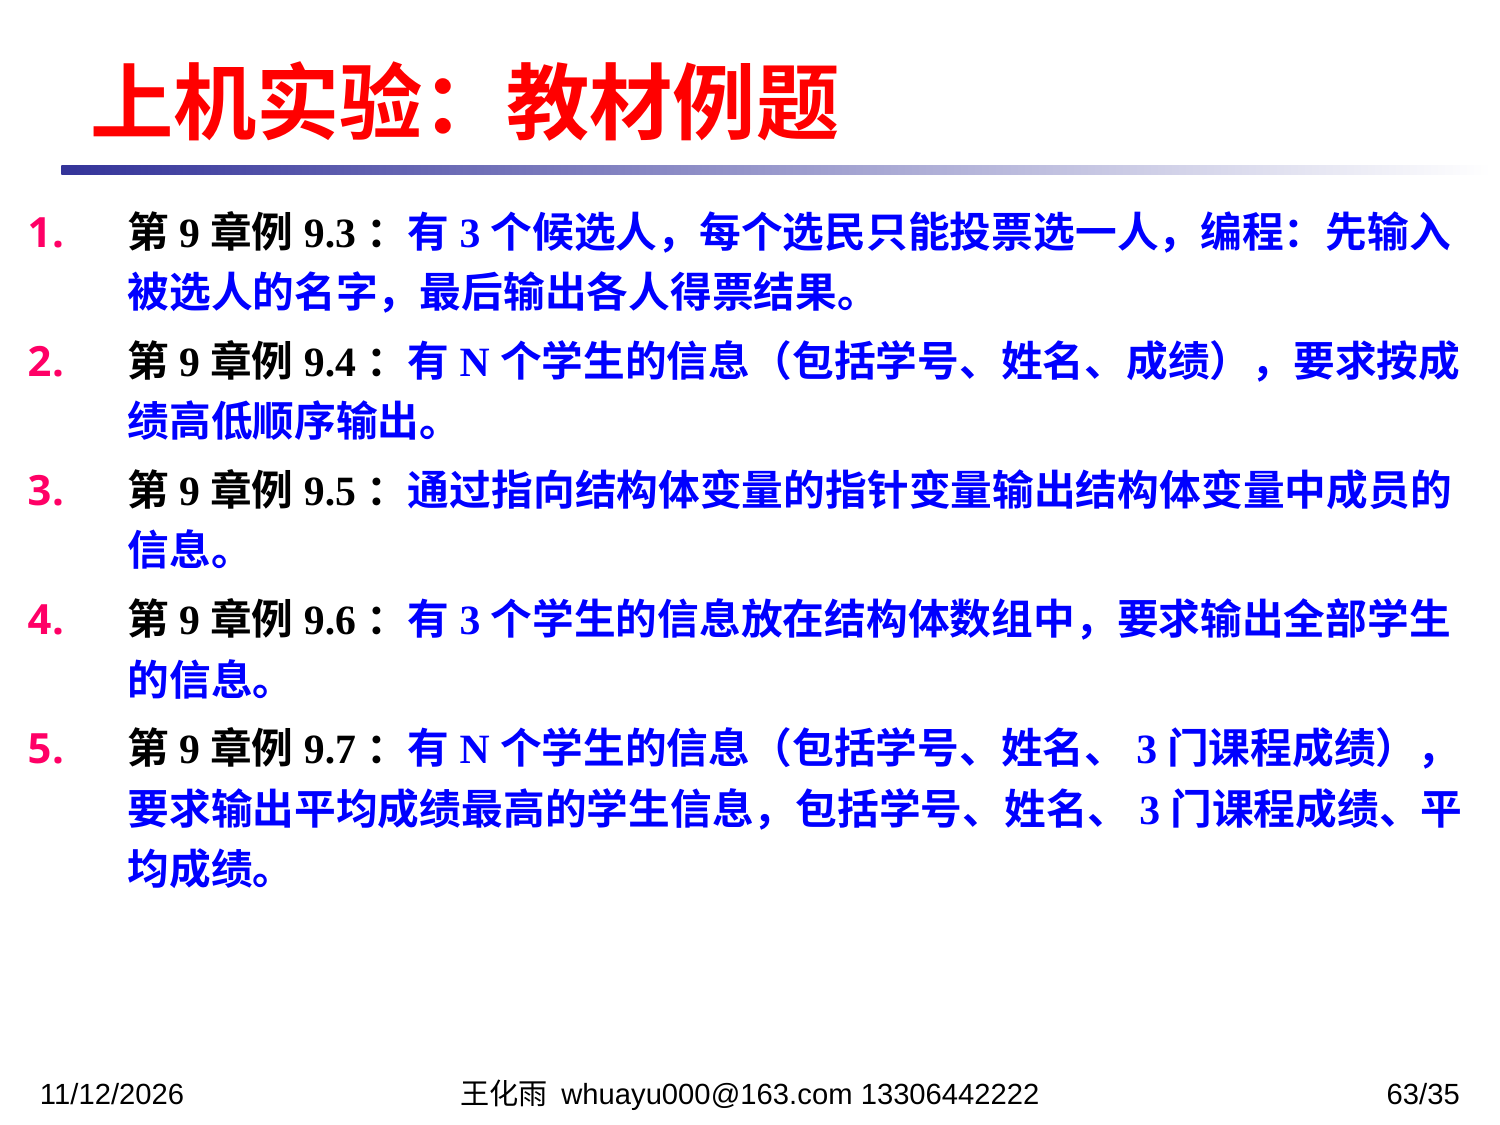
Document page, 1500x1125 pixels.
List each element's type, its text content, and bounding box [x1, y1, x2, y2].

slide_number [24, 1074, 376, 1103]
slide_number 63/35 [1187, 1074, 1476, 1103]
list 第9章例9.3：有3个候选人，每个选民只能投票选一人，编程：先输入被选人的名字，最后输出各人得票结果。 第9章例9.4：有N个学生的信息（包括学号、姓名、成绩），要求按成绩高低顺序输出。 第9章例9.5：通过指向结构体变量的指针变量输出结构体变量中成员的信息。 第9章例9.6：有3个学生的信息放在结构体数组中，要求输出全部学生的信息。 第9章例9.7：有N个学生的信息（包括学号、姓名、3门课程成绩），要求输出平均成绩最高的学生信息，包括学号、姓名、3门课程成绩、平均成绩。 [12, 187, 1488, 1013]
footer 王化雨 whuayu000@163.com 13306442222 [387, 1074, 1113, 1103]
title 上机实验：教材例题 [75, 50, 1475, 150]
